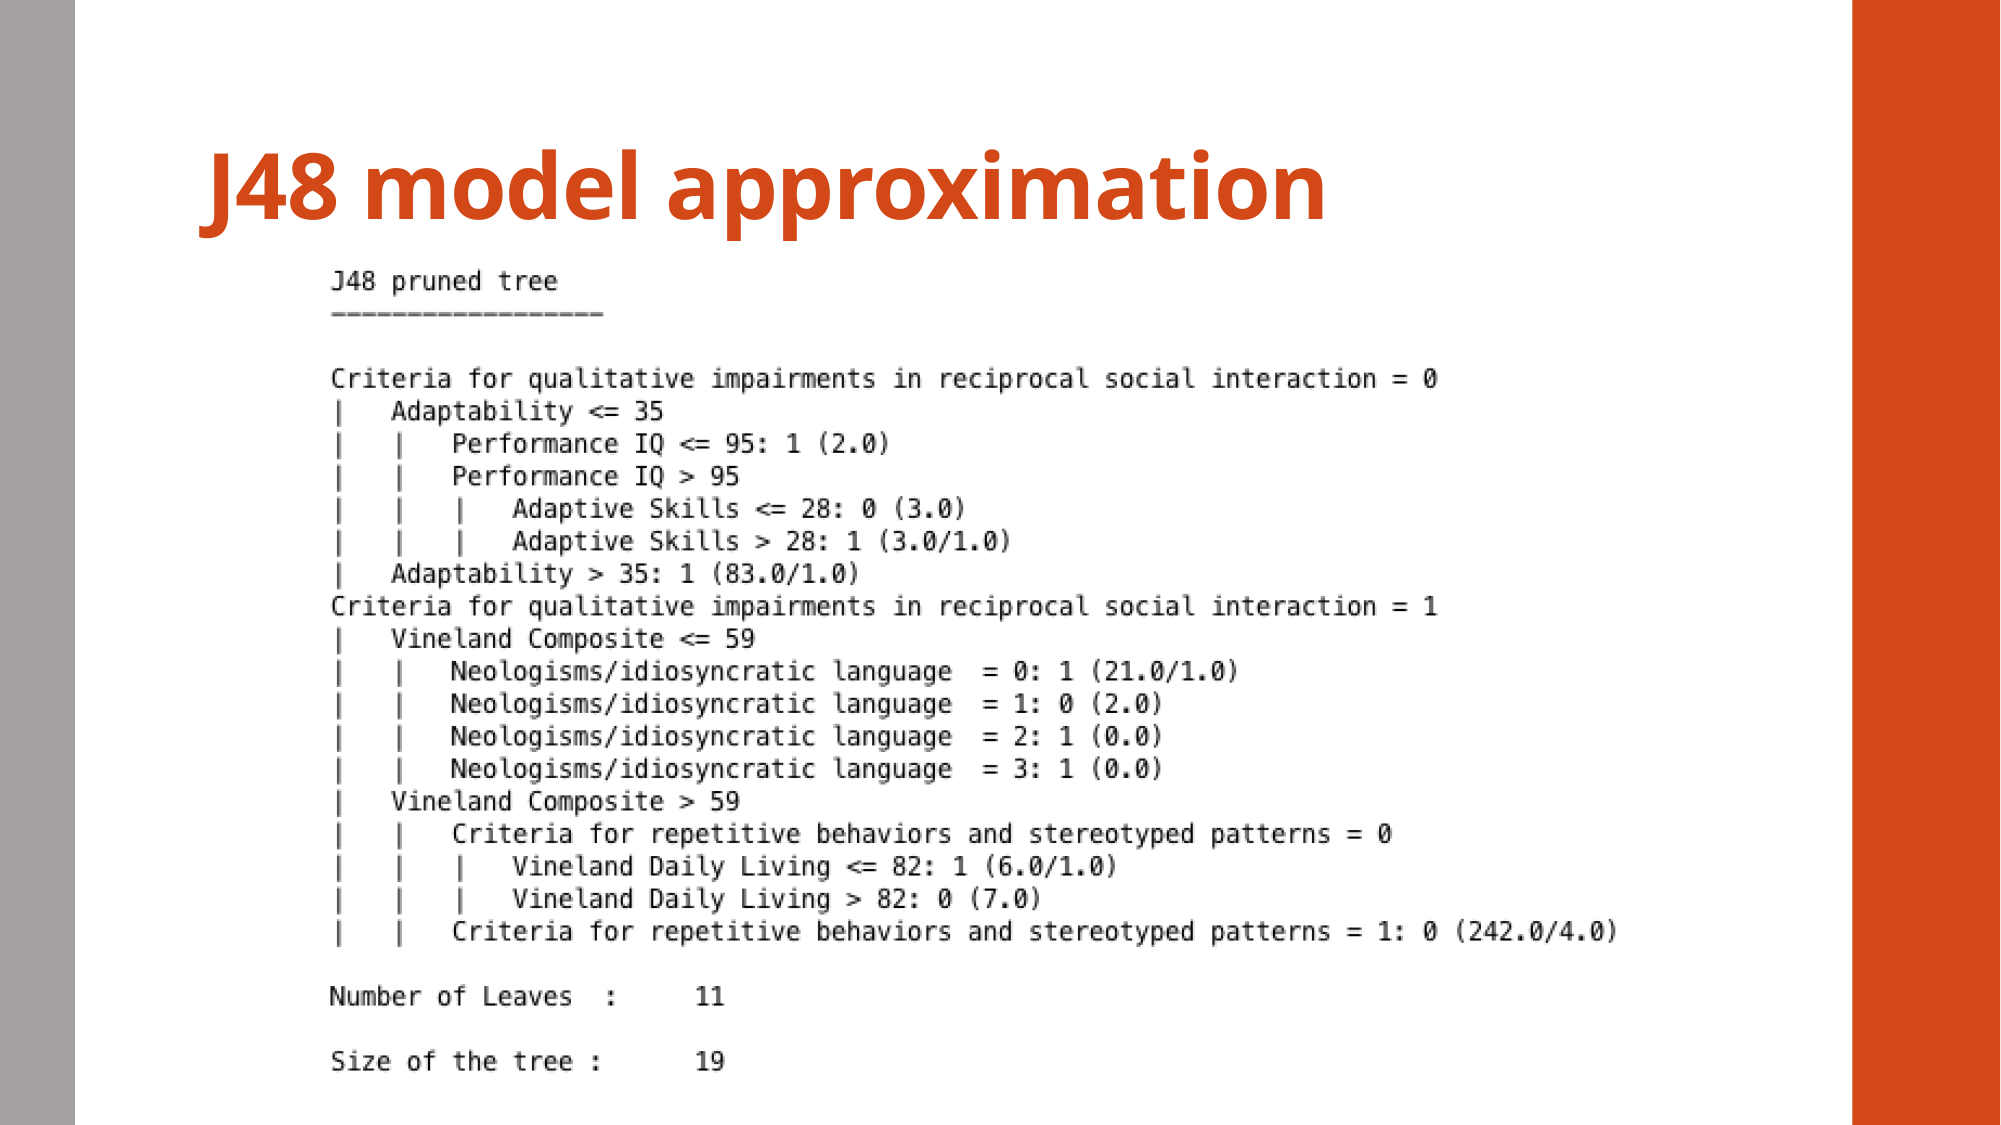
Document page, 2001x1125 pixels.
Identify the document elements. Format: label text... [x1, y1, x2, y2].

title J48 model approximation [191, 48, 1797, 248]
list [323, 246, 1637, 1101]
